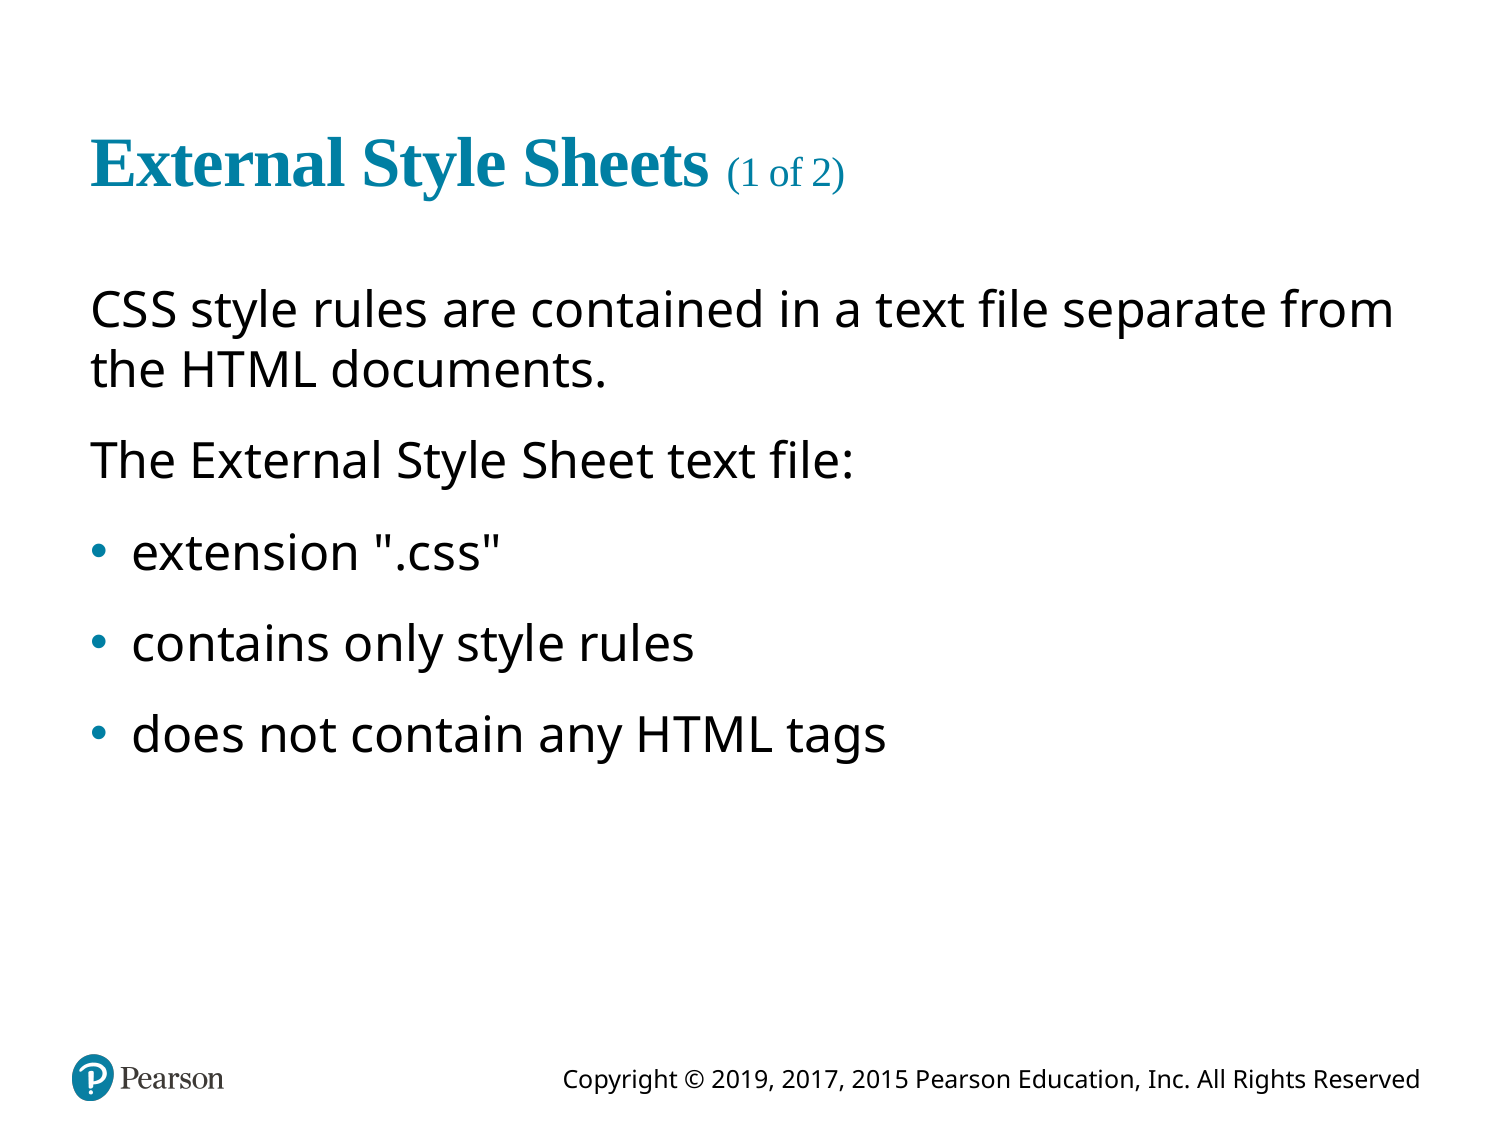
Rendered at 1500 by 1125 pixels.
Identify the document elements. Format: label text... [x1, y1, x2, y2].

list C S S style rules are contained in a text file separate from the H T M L documents. The External Style Sheet text file: extension ".c s s" contains only style rules does not contain any H T M L tags [75, 262, 1425, 931]
picture [98, 1054, 224, 1101]
picture [72, 1054, 88, 1070]
picture [72, 1087, 83, 1101]
title External Style Sheets (1 of 2) [75, 0, 1425, 216]
picture [80, 1063, 106, 1088]
